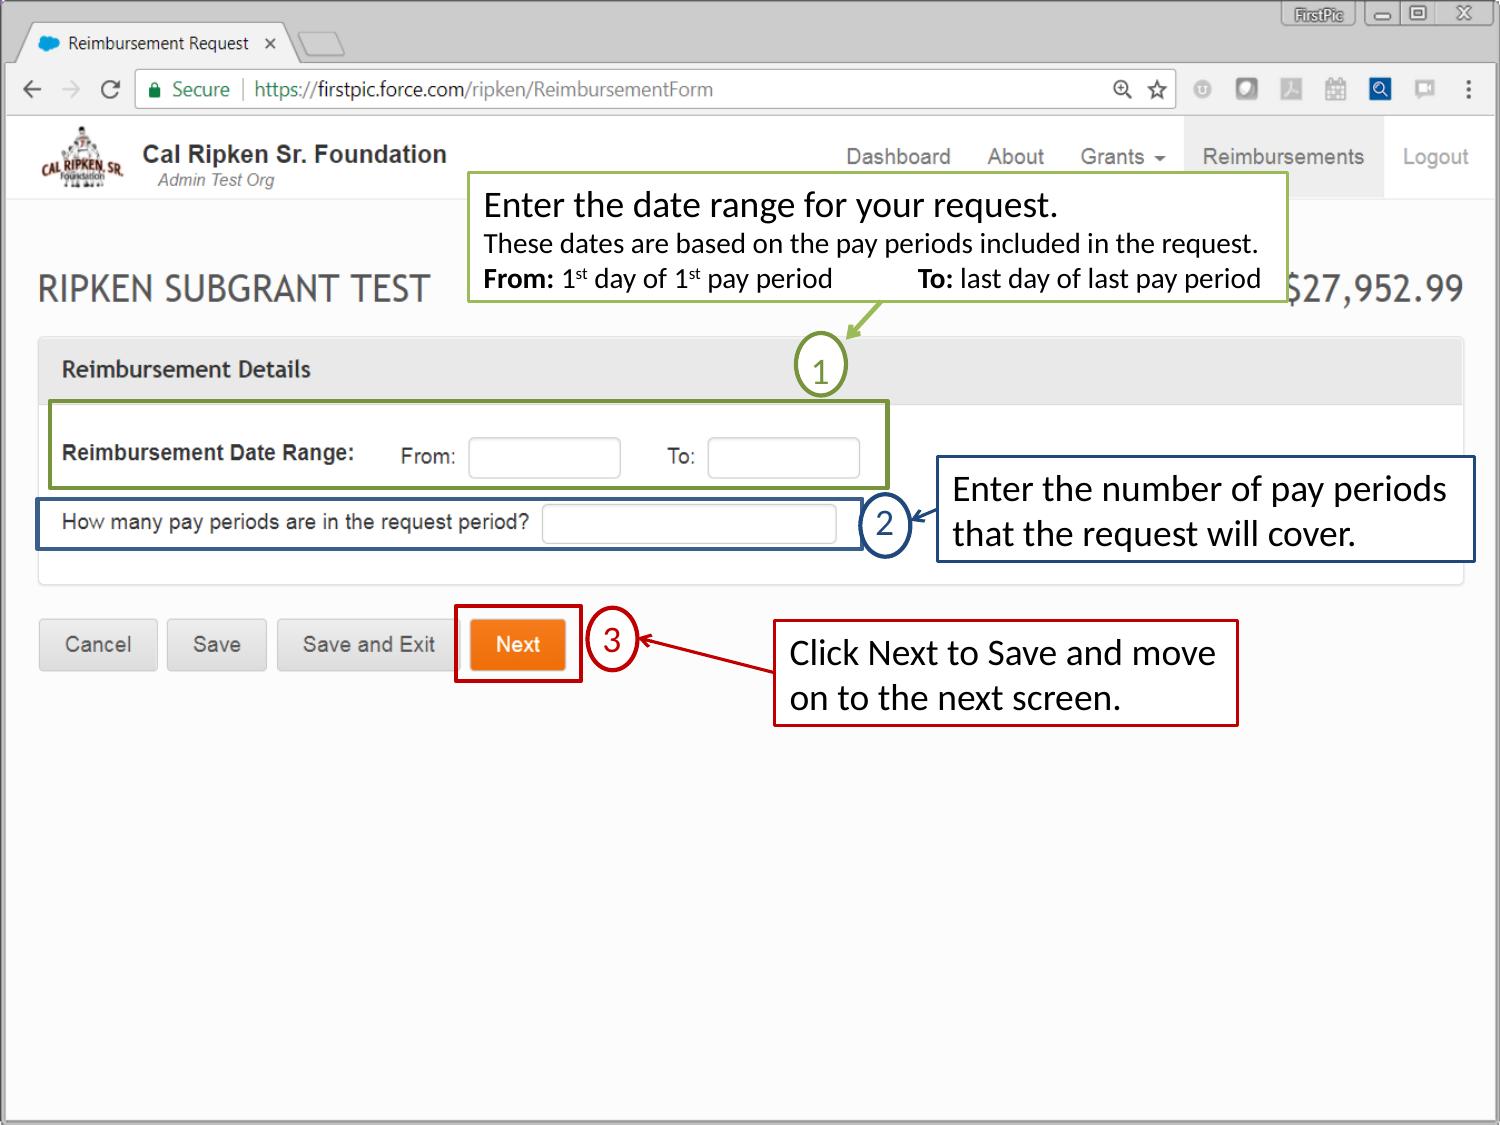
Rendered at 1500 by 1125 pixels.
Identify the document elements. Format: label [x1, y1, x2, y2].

picture [0, 0, 1500, 1125]
text_box [637, 637, 776, 674]
text_box [910, 509, 938, 523]
text_box [845, 301, 882, 340]
